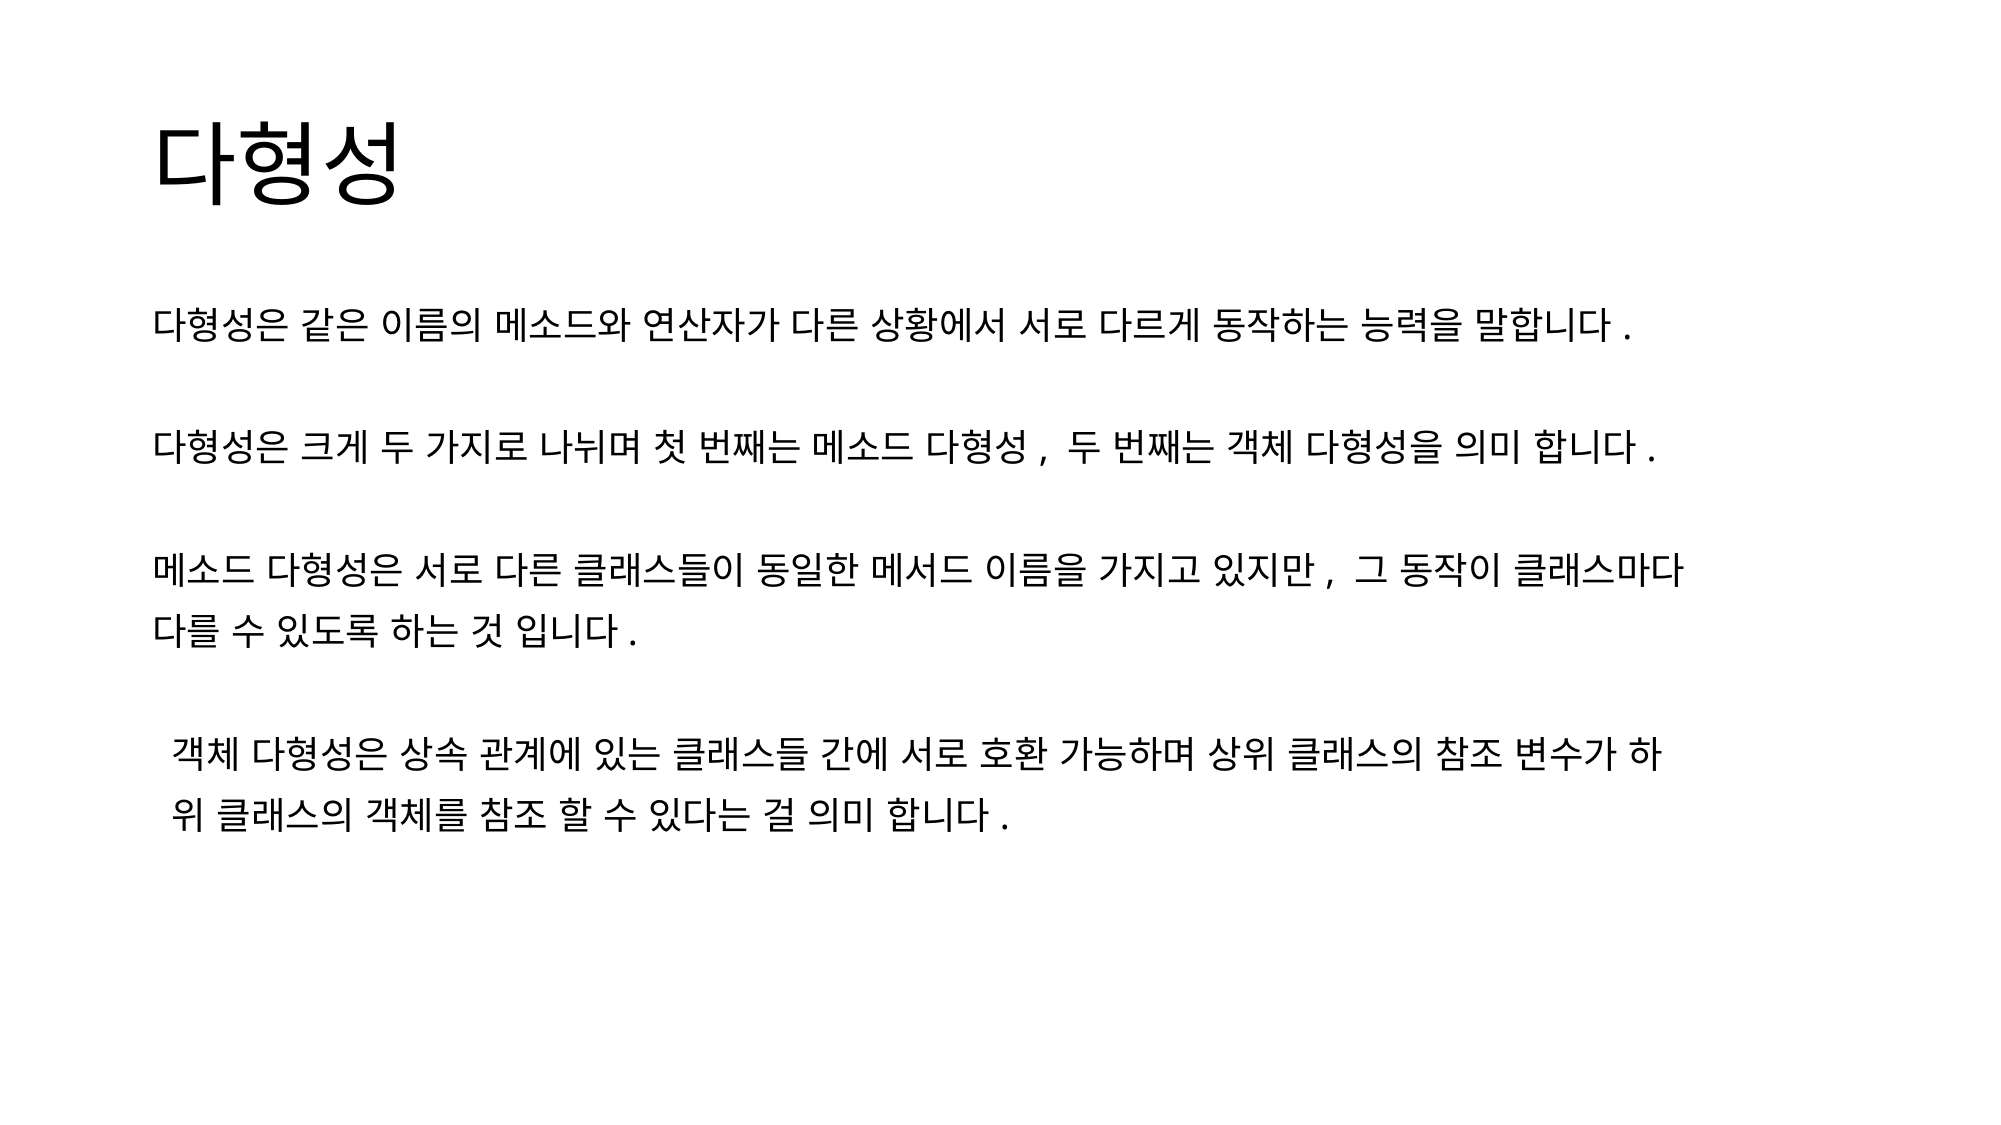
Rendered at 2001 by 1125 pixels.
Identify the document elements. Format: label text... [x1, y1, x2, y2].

list 다형성은 같은 이름의 메소드와 연산자가 다른 상황에서 서로 다르게 동작하는 능력을 말합니다. 다형성은 크게 두 가지로 나뉘며 첫 번째는 메소드 다형성, 두 번째는 객체 다형성을 의미 합니다. 메소드 다형성은 서로 다른 클래스들이 동일한 메서드 이름을 가지고 있지만, 그 동작이 클래스마다 다를 수 있도록 하는 것 입니다. 객체 다형성은 상속 관계에 있는 클래스들 간에 서로 호환 가능하며 상위 클래스의 참조 변수가 하 위 클래스의 객체를 참조 할 수 있다는 걸 의미 합니다. [137, 299, 1863, 1014]
title 다형성 [137, 59, 1863, 278]
